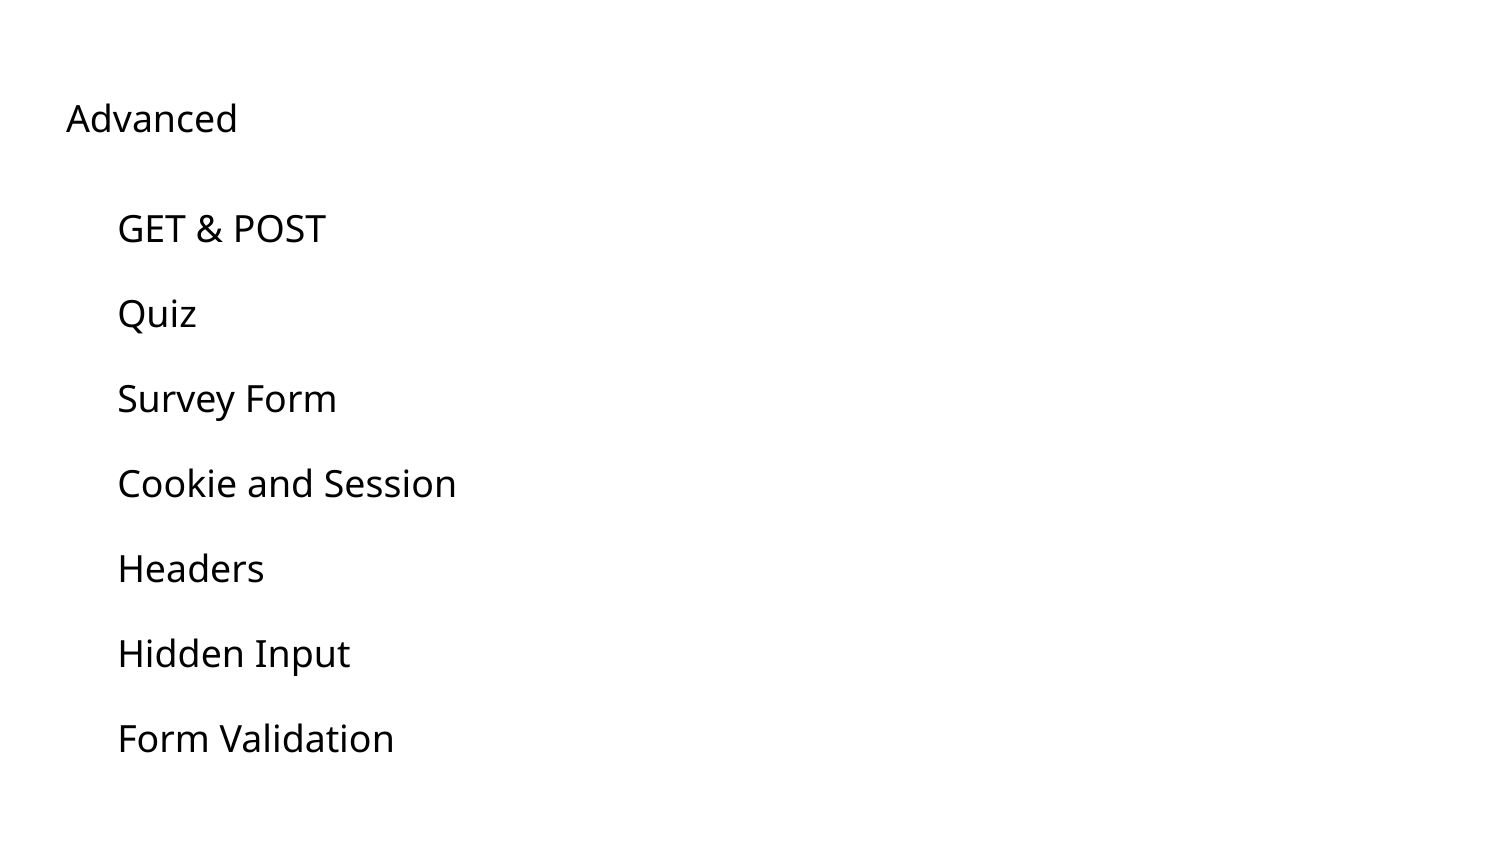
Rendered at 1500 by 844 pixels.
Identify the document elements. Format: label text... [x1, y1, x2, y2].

list GET & POST Quiz Survey Form Cookie and Session Headers Hidden Input Form Validation [102, 182, 1500, 730]
title Advanced [51, 72, 1449, 167]
